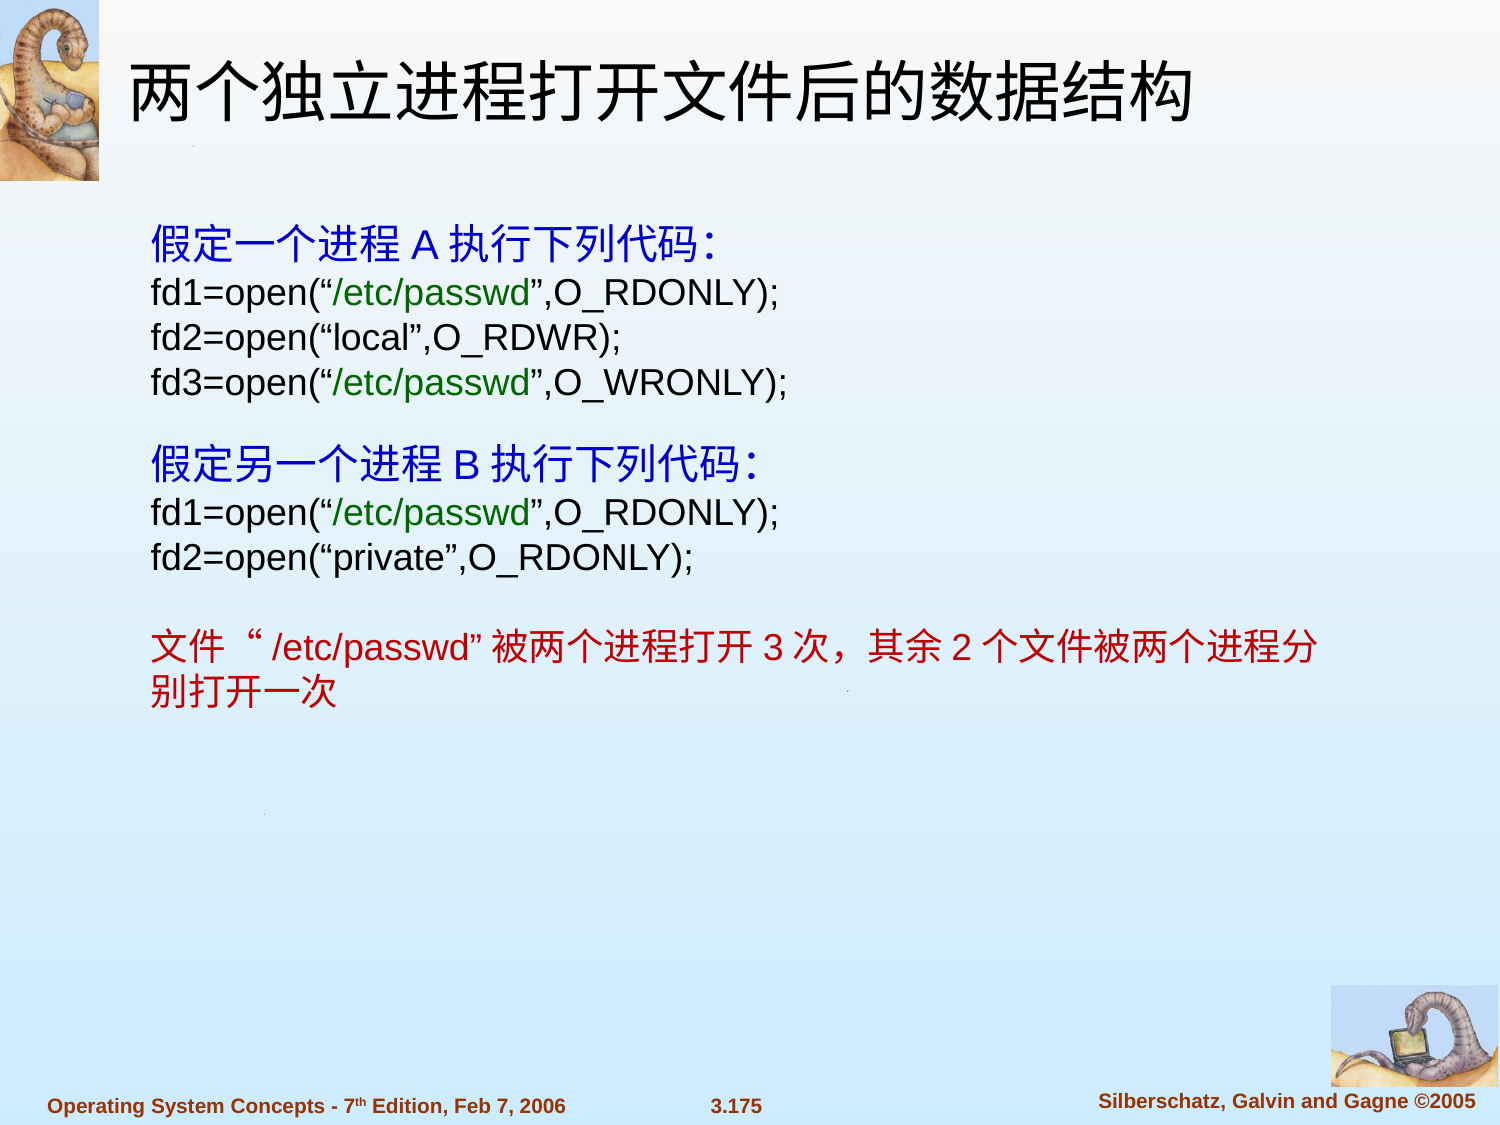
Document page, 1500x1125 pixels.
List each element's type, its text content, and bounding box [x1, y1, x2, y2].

title 两个独立进程打开文件后的数据结构 [112, 37, 1438, 138]
list 假定一个进程A执行下列代码： fd1=open(“/etc/passwd”,O_RDONLY); fd2=open(“local”,O_RDWR); fd3=open(“/etc/passwd”,O_WRONLY); 假定另一个进程B执行下列代码： fd1=open(“/etc/passwd”,O_RDONLY); fd2=open(“private”,O_RDONLY); 文件“/etc/passwd”被两个进程打开3次，其余2个文件被两个进程分别打开一次 [135, 210, 1342, 946]
picture [1331, 985, 1498, 1087]
picture [0, 0, 99, 181]
